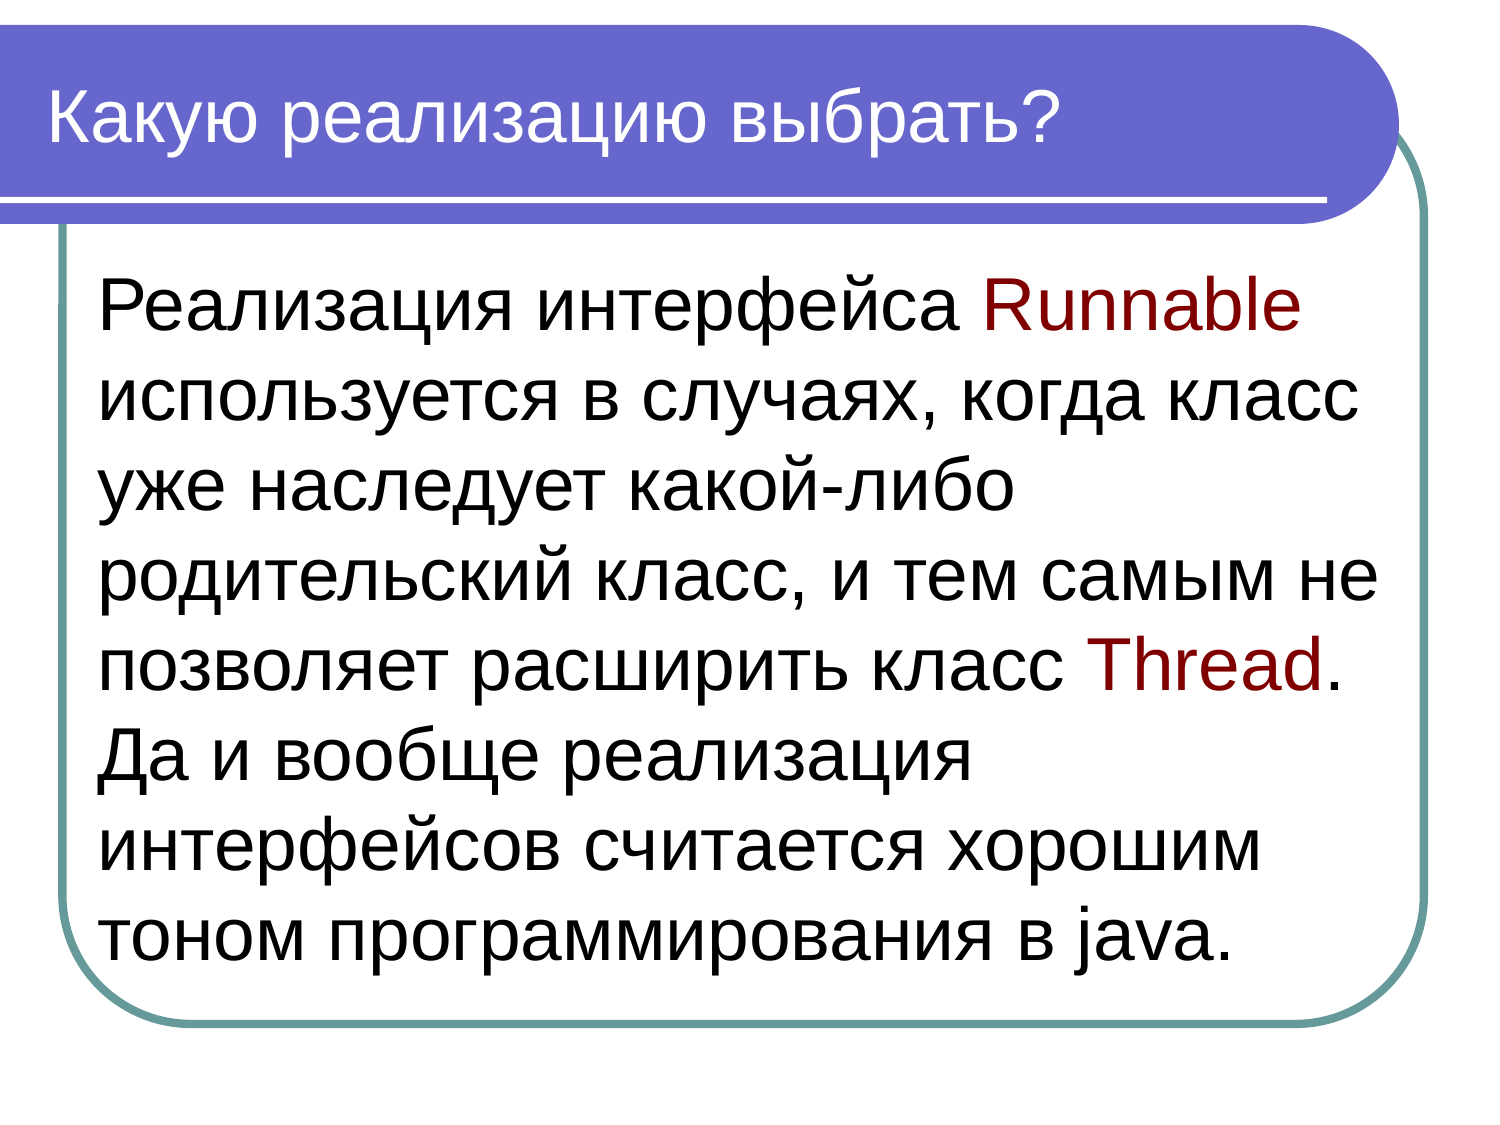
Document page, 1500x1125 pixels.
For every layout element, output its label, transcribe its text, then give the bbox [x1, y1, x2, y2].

text_box [99, 982, 1400, 988]
text_box Какую реализацию выбрать? [32, 37, 1347, 188]
text_box Реализация интерфейса Runnable используется в случаях, когда класс уже наследует какой-либо родительский класс, и тем самым не позволяет расширить класс Thread. Да и вообще реализация интерфейсов считается хорошим тоном программирования в java. [82, 247, 1407, 982]
